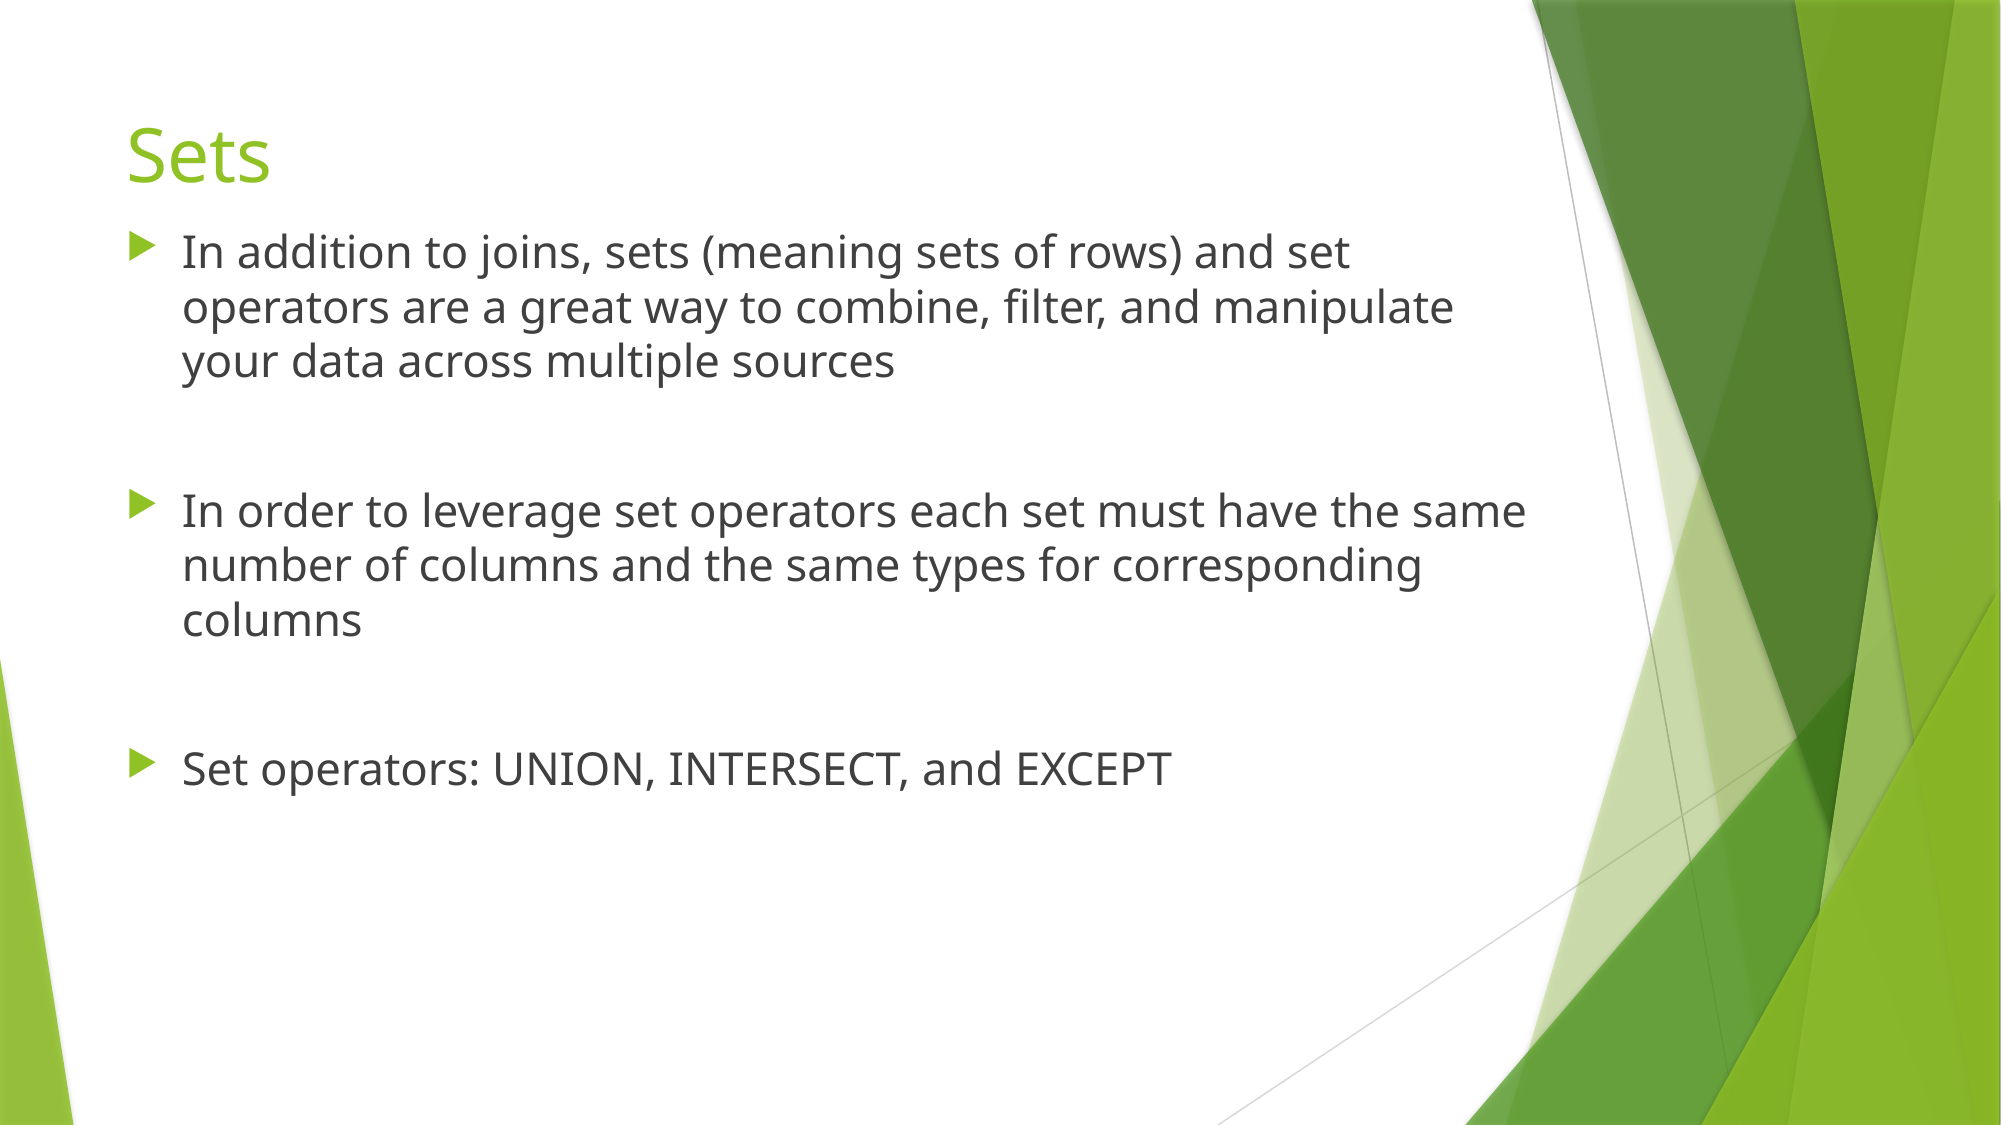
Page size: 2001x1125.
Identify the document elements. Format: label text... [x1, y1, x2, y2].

title Sets [111, 99, 1522, 215]
list In addition to joins, sets (meaning sets of rows) and set operators are a great way to combine, filter, and manipulate your data across multiple sources In order to leverage set operators each set must have the same number of columns and the same types for corresponding columns Set operators: UNION, INTERSECT, and EXCEPT [111, 215, 1565, 809]
